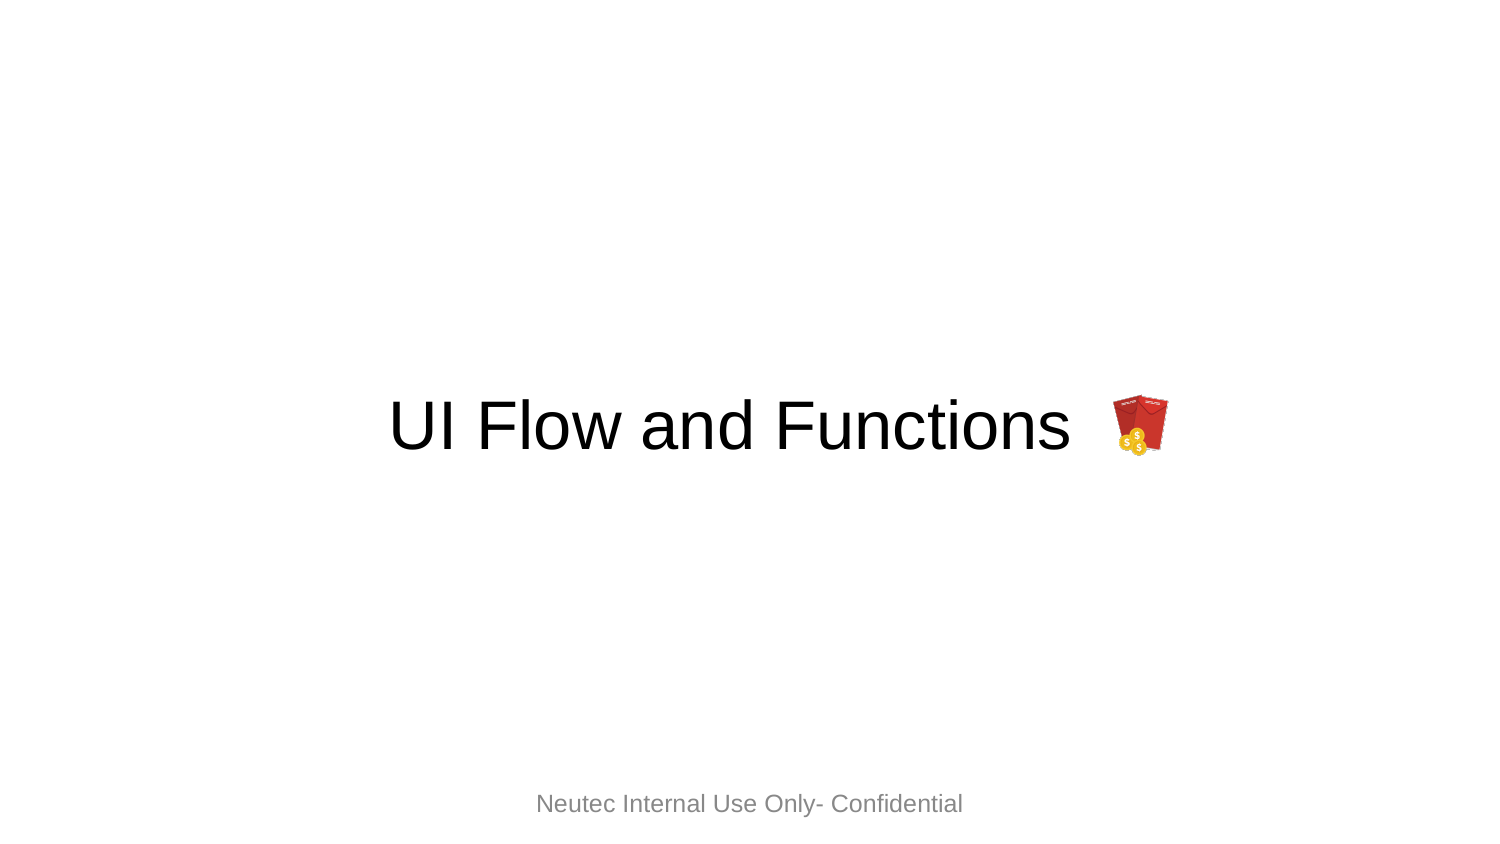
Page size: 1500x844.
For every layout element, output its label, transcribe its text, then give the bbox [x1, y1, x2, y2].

picture [1089, 372, 1189, 472]
title UI Flow and Functions [51, 352, 1449, 491]
text_box Neutec Internal Use Only- Confidential [519, 772, 981, 822]
